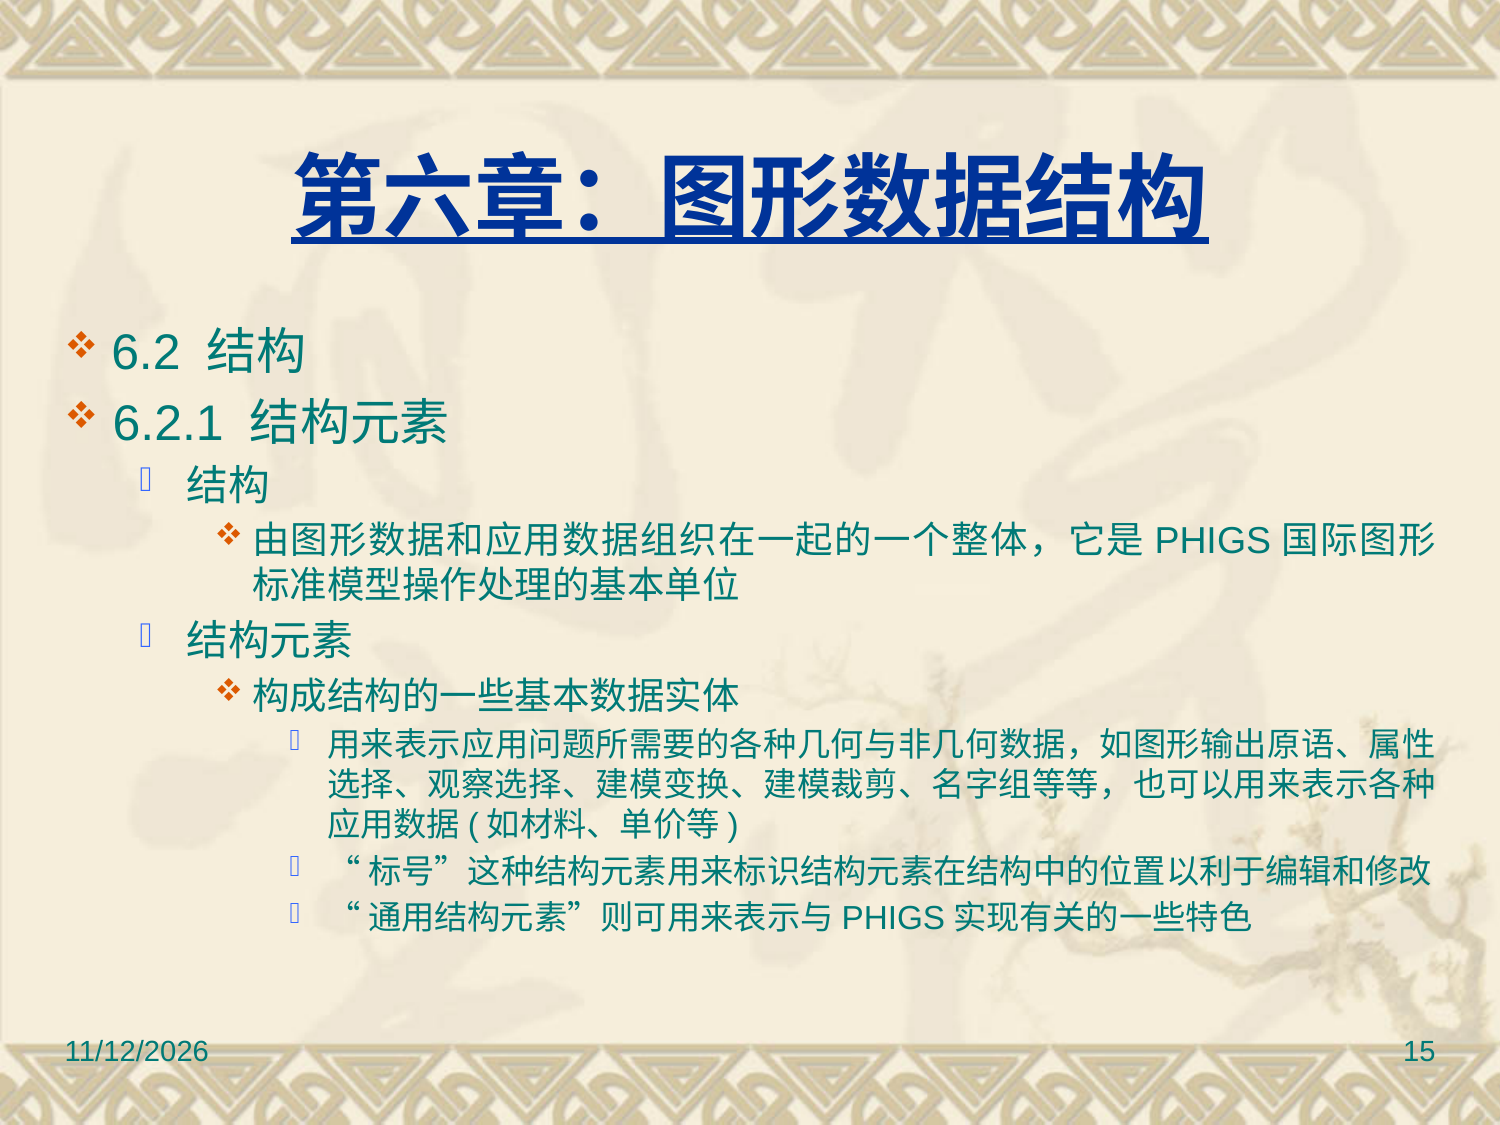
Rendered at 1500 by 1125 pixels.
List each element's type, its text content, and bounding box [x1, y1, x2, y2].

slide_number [49, 1024, 425, 1103]
title 第六章：图形数据结构 [49, 99, 1451, 288]
list 6.2 结构 6.2.1 结构元素 结构 由图形数据和应用数据组织在一起的一个整体，它是PHIGS国际图形标准模型操作处理的基本单位 结构元素 构成结构的一些基本数据实体 用来表示应用问题所需要的各种几何与非几何数据，如图形输出原语、属性选择、观察选择、建模变换、建模裁剪、名字组等等，也可以用来表示各种应用数据(如材料、单价等) “标号”这种结构元素用来标识结构元素在结构中的位置以利于编辑和修改 “通用结构元素”则可用来表示与PHIGS实现有关的一些特色 [49, 312, 1451, 1001]
picture [0, 0, 1500, 1125]
slide_number 15 [1074, 1024, 1451, 1103]
